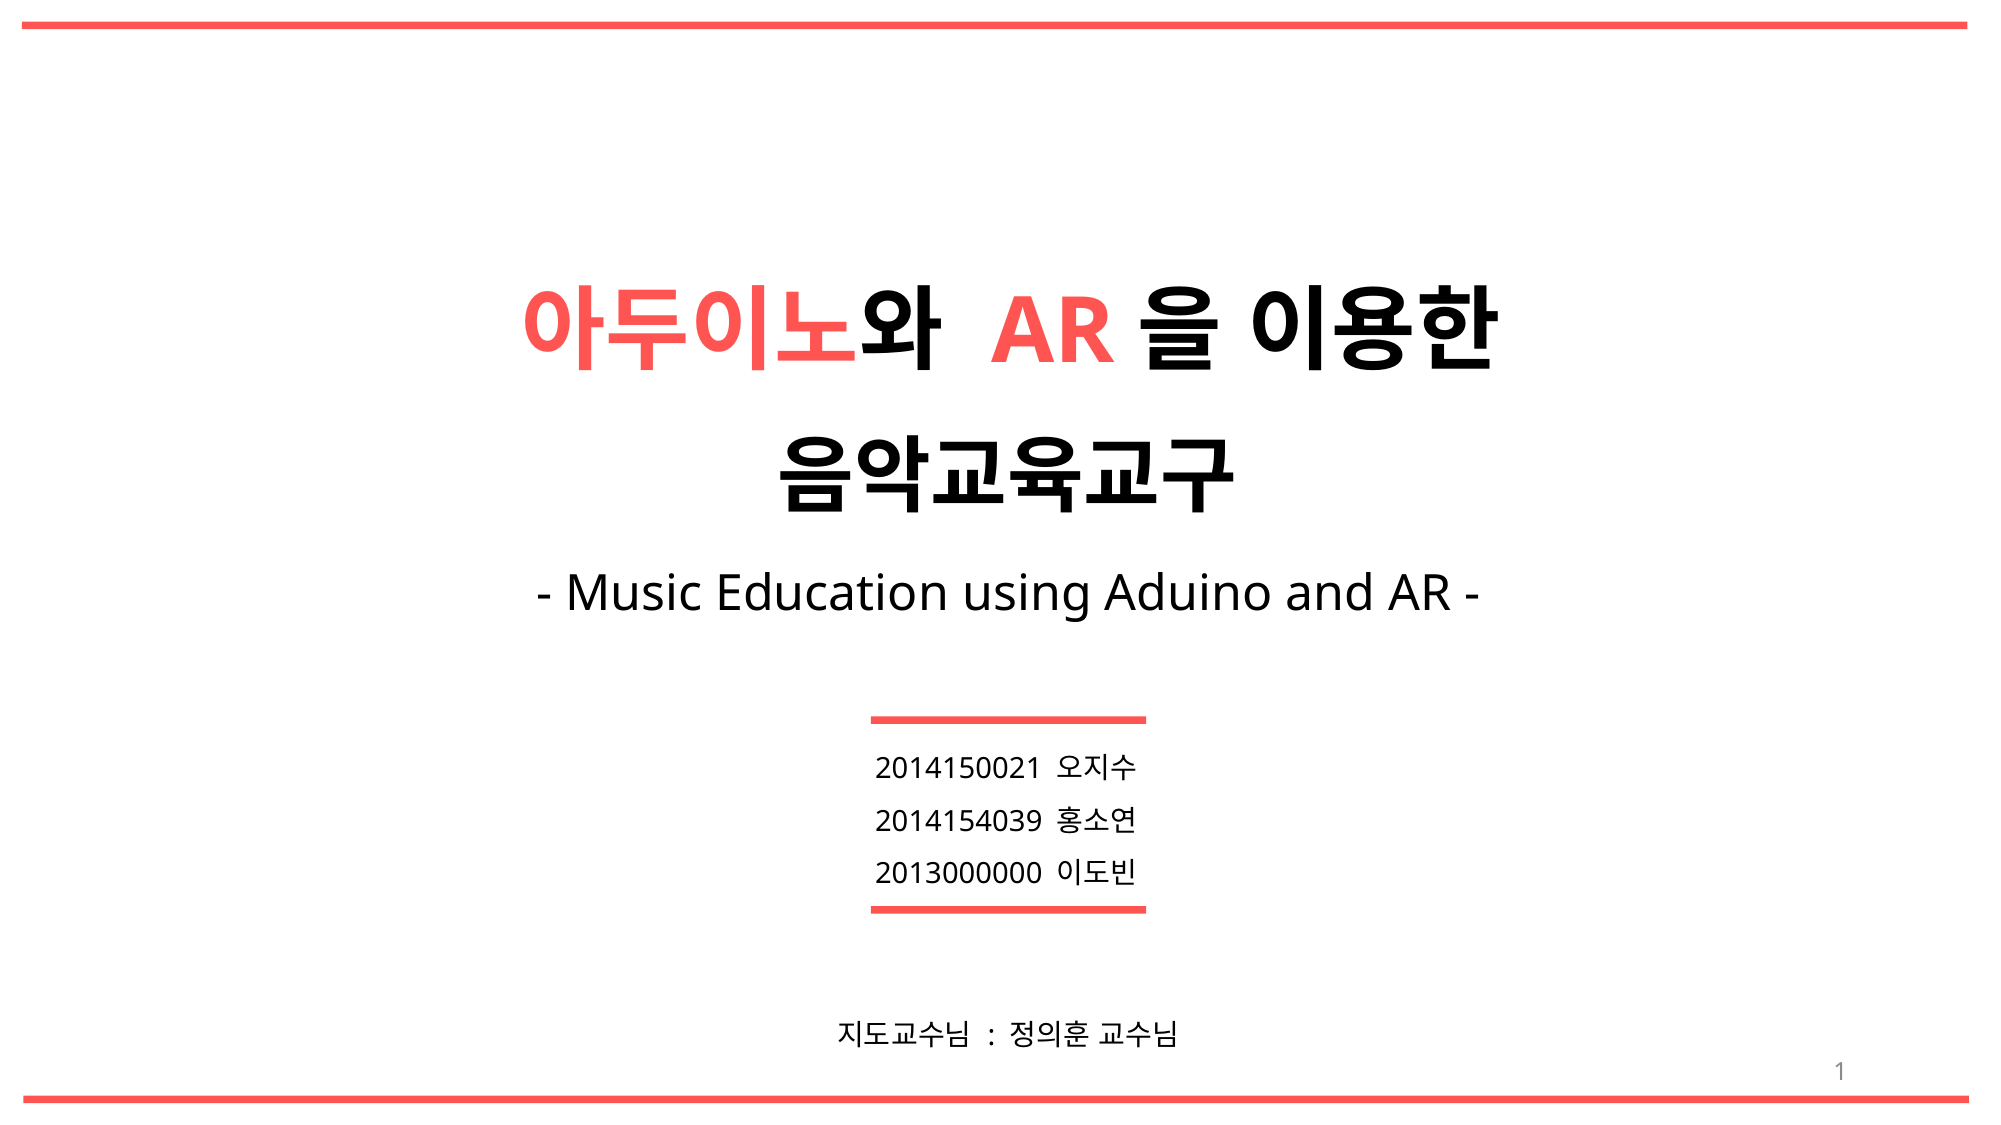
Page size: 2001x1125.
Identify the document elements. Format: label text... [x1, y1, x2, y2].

title 아두이노와 AR을 이용한 [232, 277, 1791, 489]
slide_number 1 [1412, 1042, 1863, 1103]
subtitle 2014150021 오지수 2014154039 홍소연 2013000000 이도빈 [706, 745, 1307, 908]
text_box - Music Education using Aduino and AR - [371, 552, 1646, 628]
text_box [23, 1095, 1969, 1104]
text_box [870, 716, 1147, 724]
text_box 음악교육교구 [763, 415, 1252, 530]
text_box [870, 906, 1147, 914]
text_box 지도교수님 : 정의훈 교수님 [708, 1012, 1309, 1078]
text_box [21, 21, 1968, 30]
